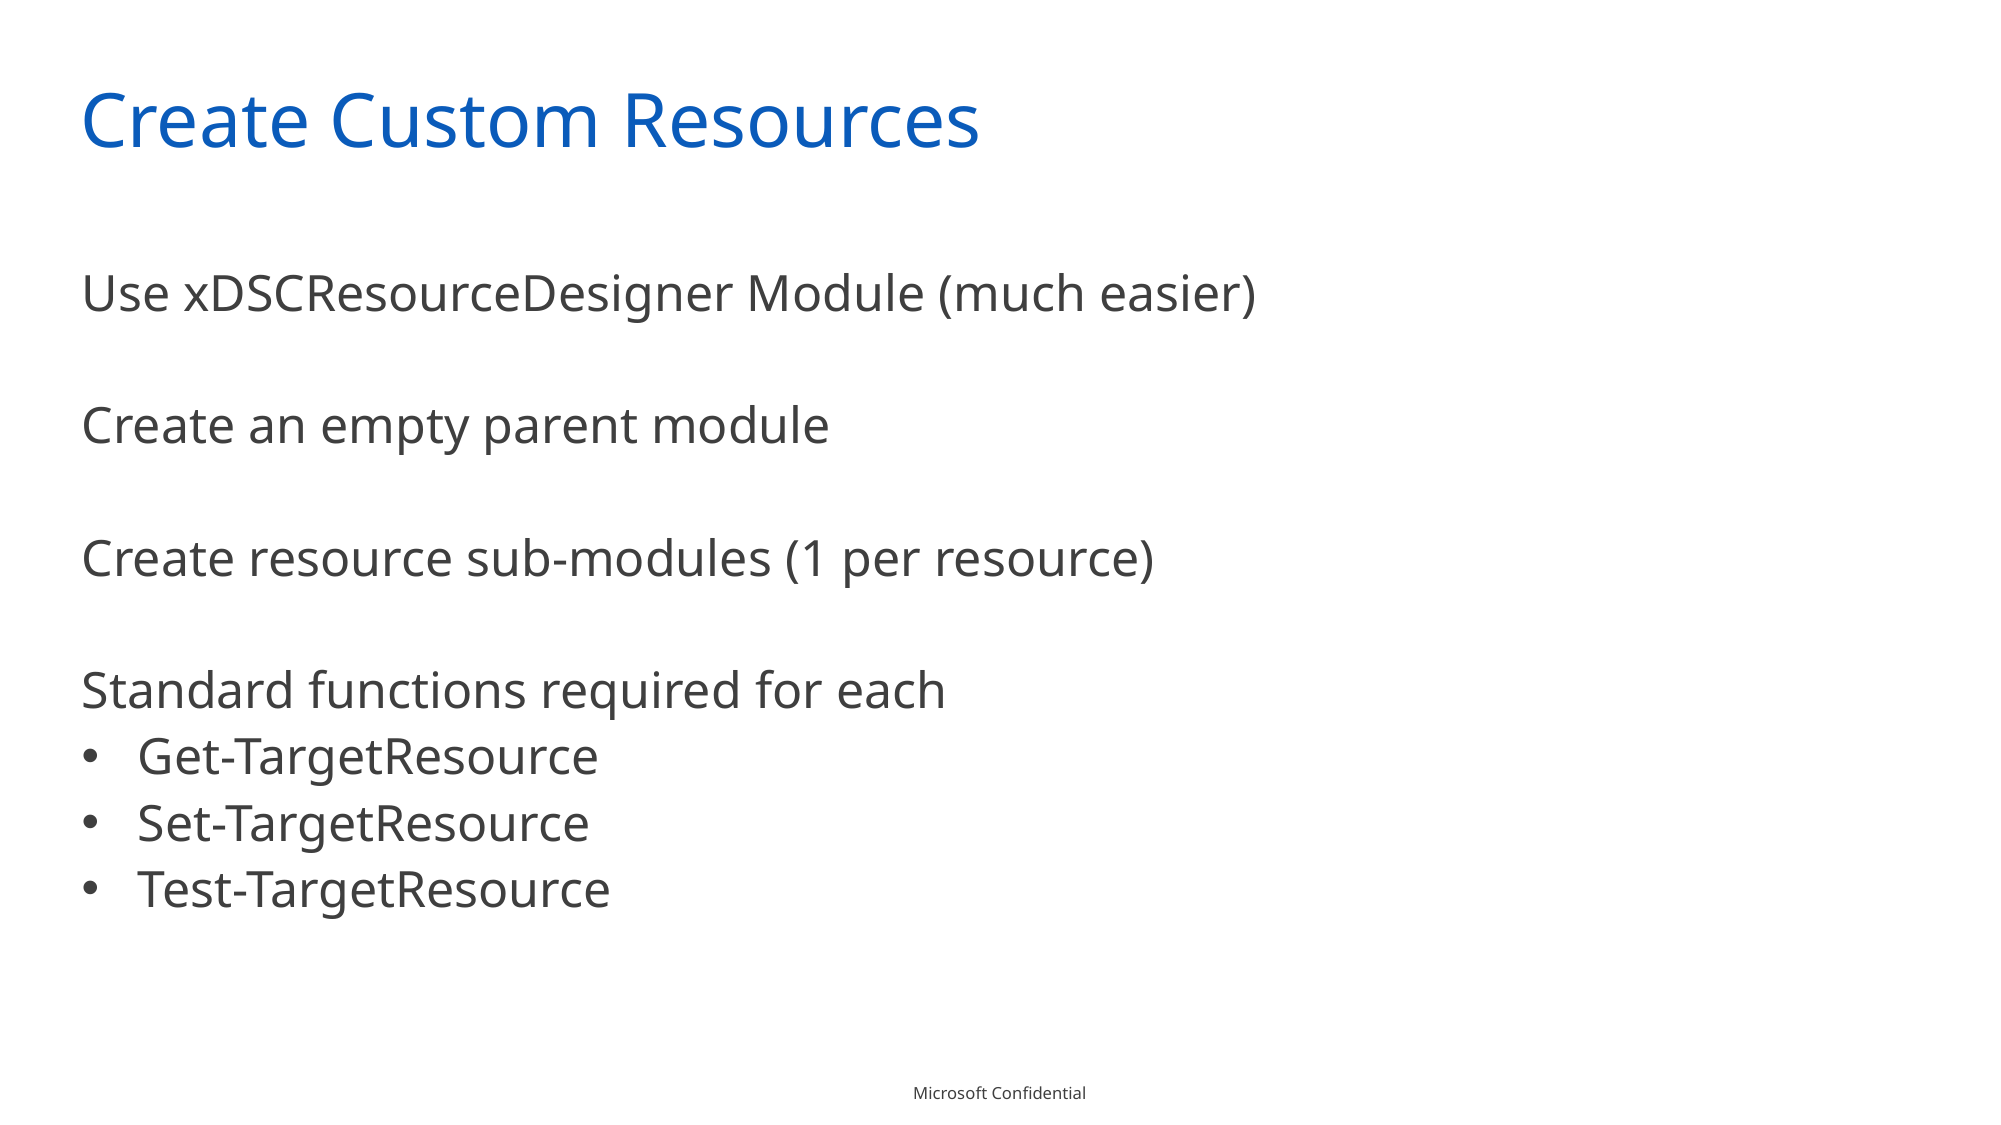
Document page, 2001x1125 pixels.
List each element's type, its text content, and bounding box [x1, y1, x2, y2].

title Create Custom Resources [50, 50, 1900, 163]
list Use xDSCResourceDesigner Module (much easier) Create an empty parent module Create resource sub-modules (1 per resource) Standard functions required for each Get-TargetResource Set-TargetResource Test-TargetResource [66, 187, 1900, 1000]
